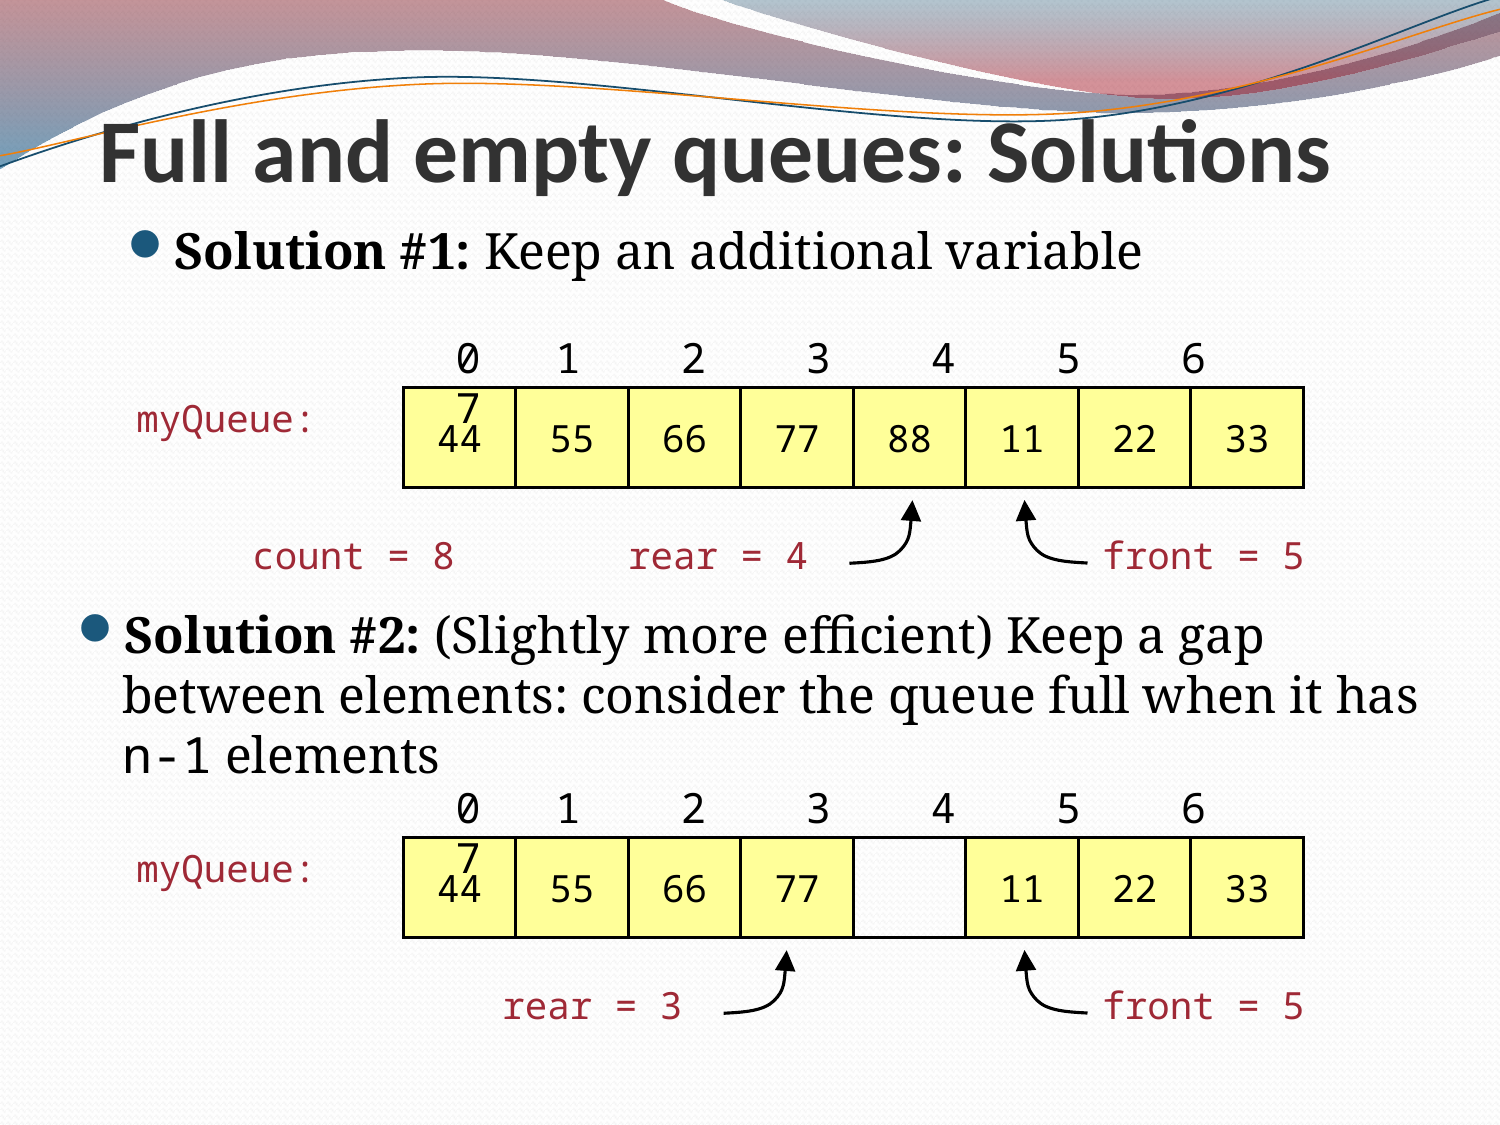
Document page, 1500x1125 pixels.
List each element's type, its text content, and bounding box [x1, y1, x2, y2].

list Solution #1: Keep an additional variable [112, 212, 1388, 313]
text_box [99, 324, 1401, 601]
title Full and empty queues: Solutions [99, 62, 1413, 200]
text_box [99, 774, 1388, 1051]
list Solution #2: (Slightly more efficient) Keep a gap between elements: consider the queue full when it has n-1 elements [62, 596, 1469, 783]
